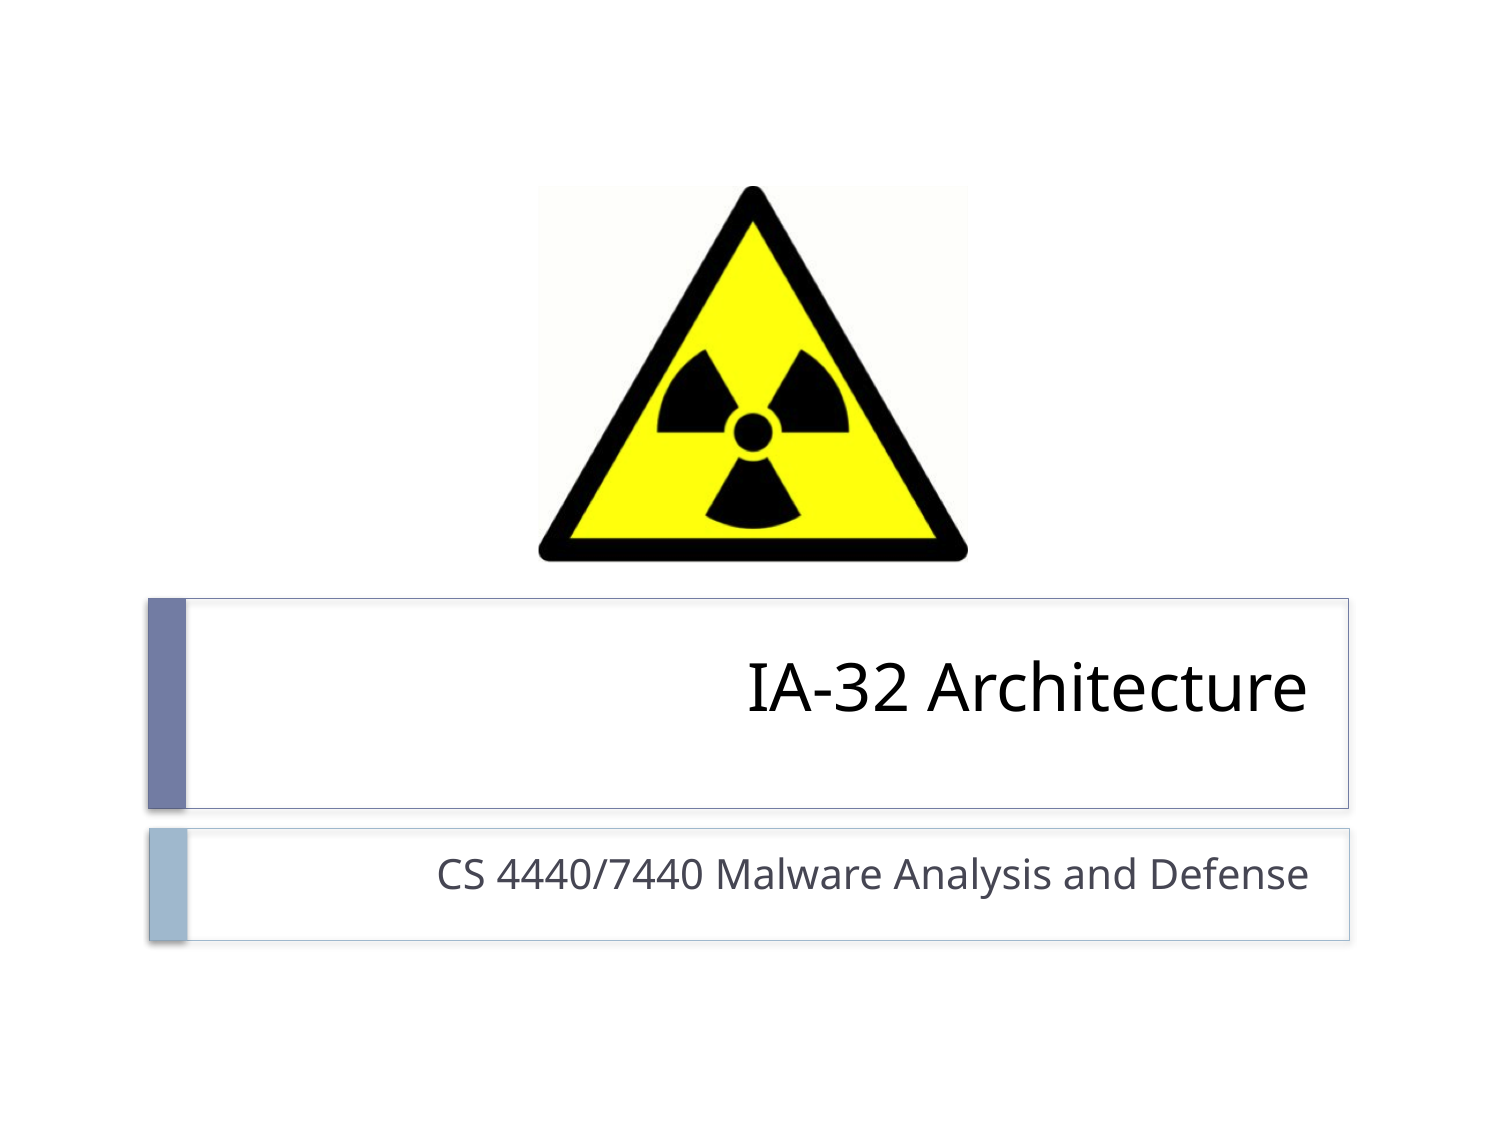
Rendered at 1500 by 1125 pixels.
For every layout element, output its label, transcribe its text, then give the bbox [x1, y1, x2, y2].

picture [537, 185, 969, 563]
subtitle CS 4440/7440 Malware Analysis and Defense [200, 840, 1325, 929]
title IA-32 Architecture [200, 637, 1325, 800]
